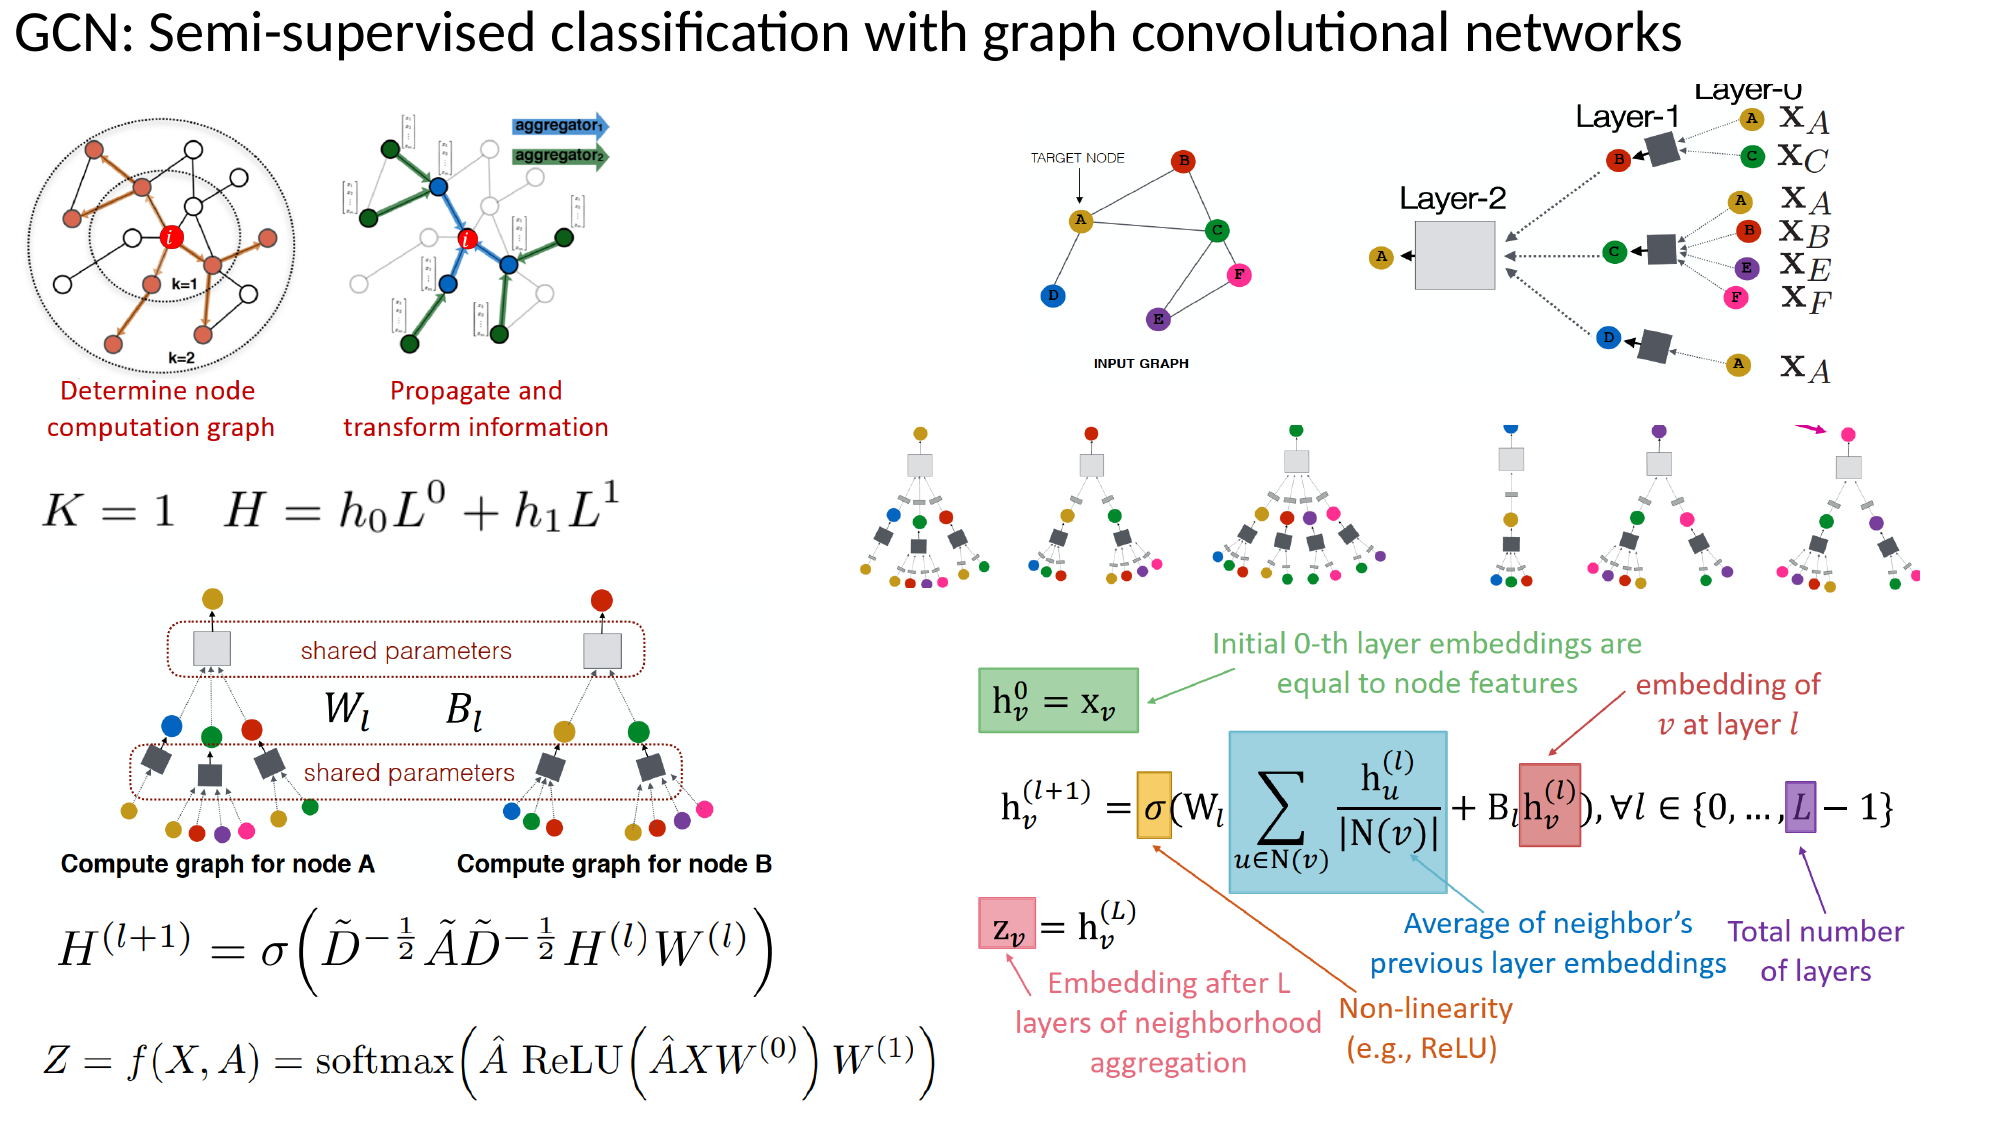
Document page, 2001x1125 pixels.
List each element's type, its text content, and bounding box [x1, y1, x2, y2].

picture [1025, 84, 1841, 386]
picture [35, 897, 784, 1004]
picture [47, 566, 774, 886]
picture [1488, 425, 1920, 603]
picture [29, 1015, 951, 1112]
picture [962, 625, 1911, 1079]
picture [17, 460, 655, 553]
picture [856, 425, 1388, 603]
picture [19, 106, 628, 447]
text_box GCN: Semi-supervised classification with graph convolutional networks [0, 5, 2000, 71]
